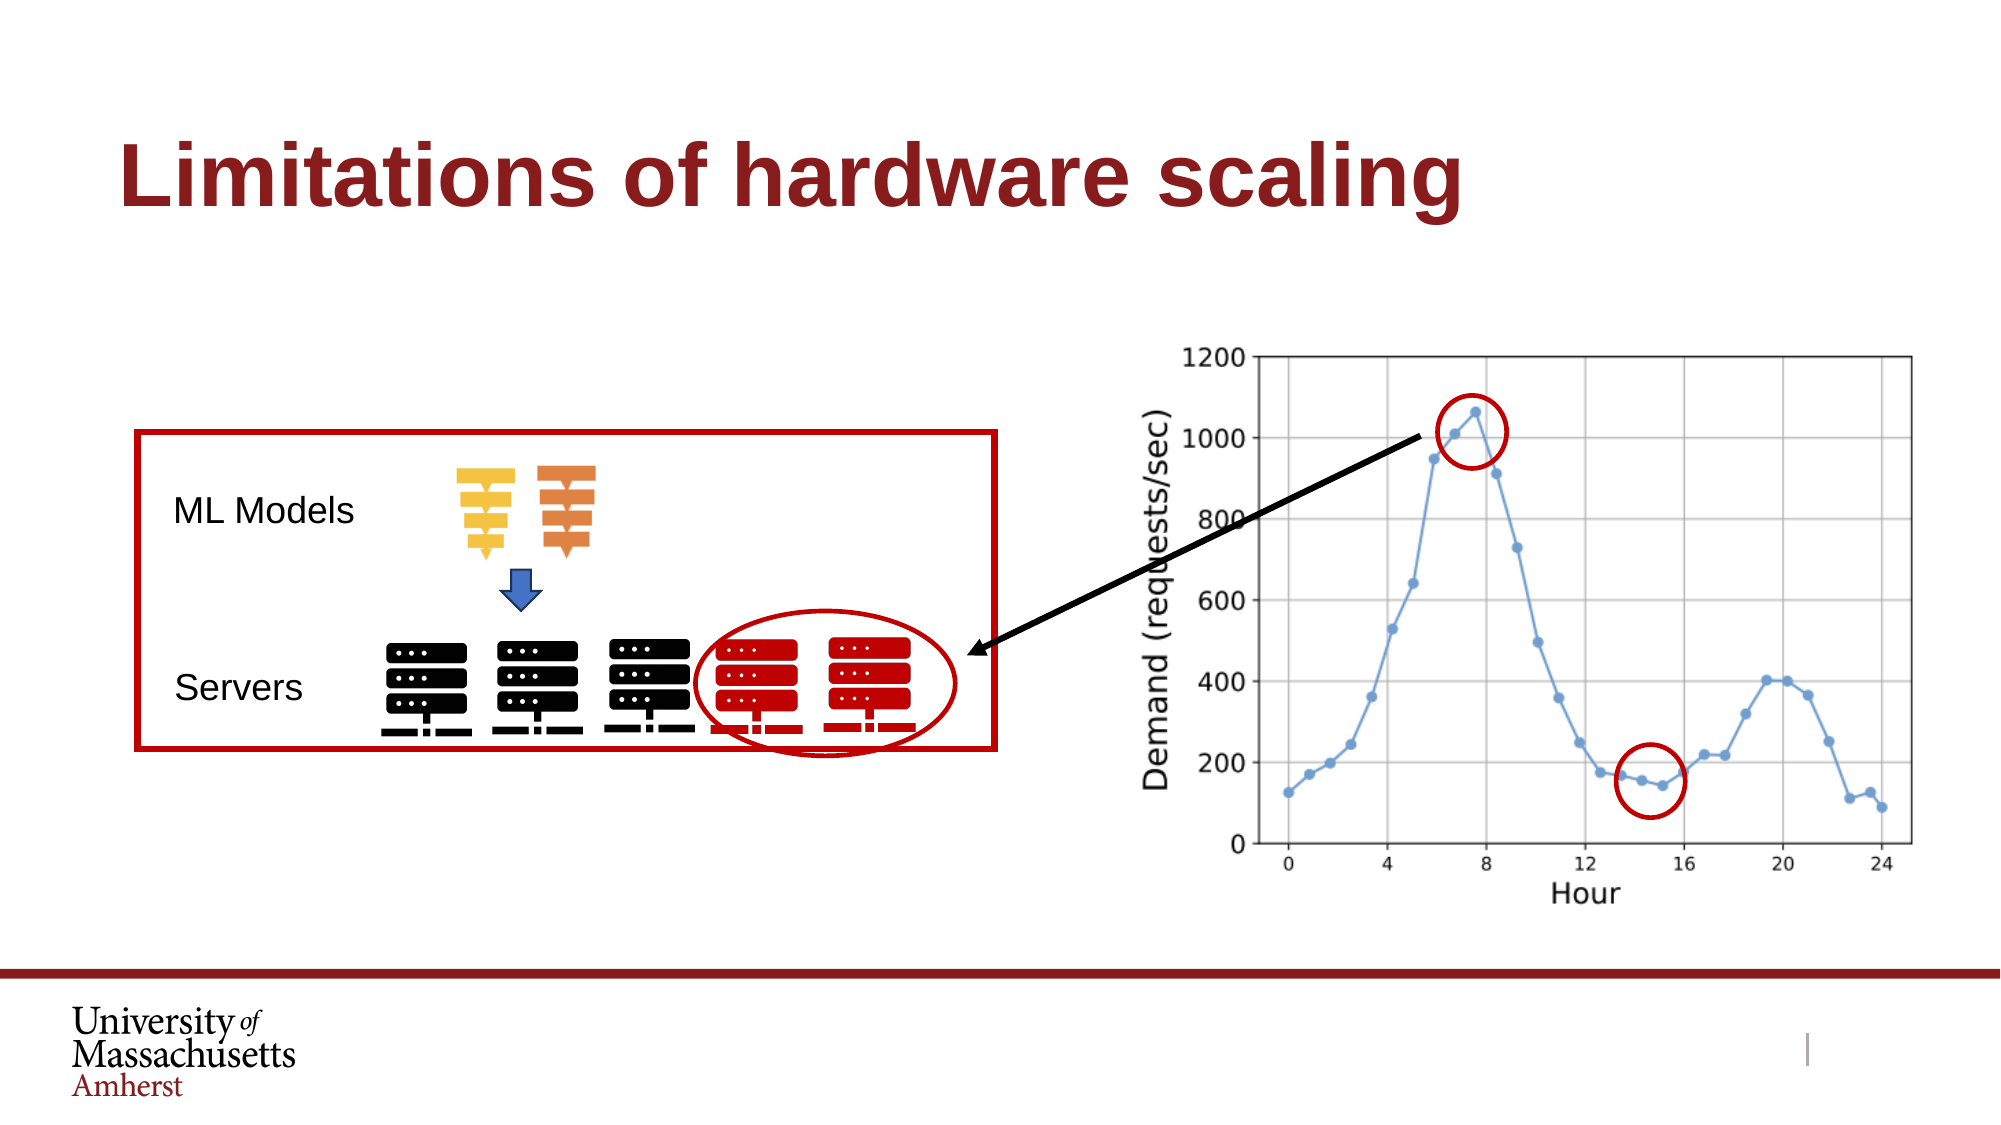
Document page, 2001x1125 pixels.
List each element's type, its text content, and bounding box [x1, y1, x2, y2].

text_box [966, 435, 1421, 656]
picture [70, 1006, 296, 1097]
text_box [759, 745, 897, 757]
text_box [136, 431, 995, 750]
text_box [930, 639, 957, 728]
text_box [743, 609, 903, 626]
picture [1129, 334, 1922, 920]
title Limitations of hardware scaling [103, 121, 1899, 234]
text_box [167, 625, 710, 750]
picture [696, 624, 930, 747]
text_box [160, 441, 610, 568]
